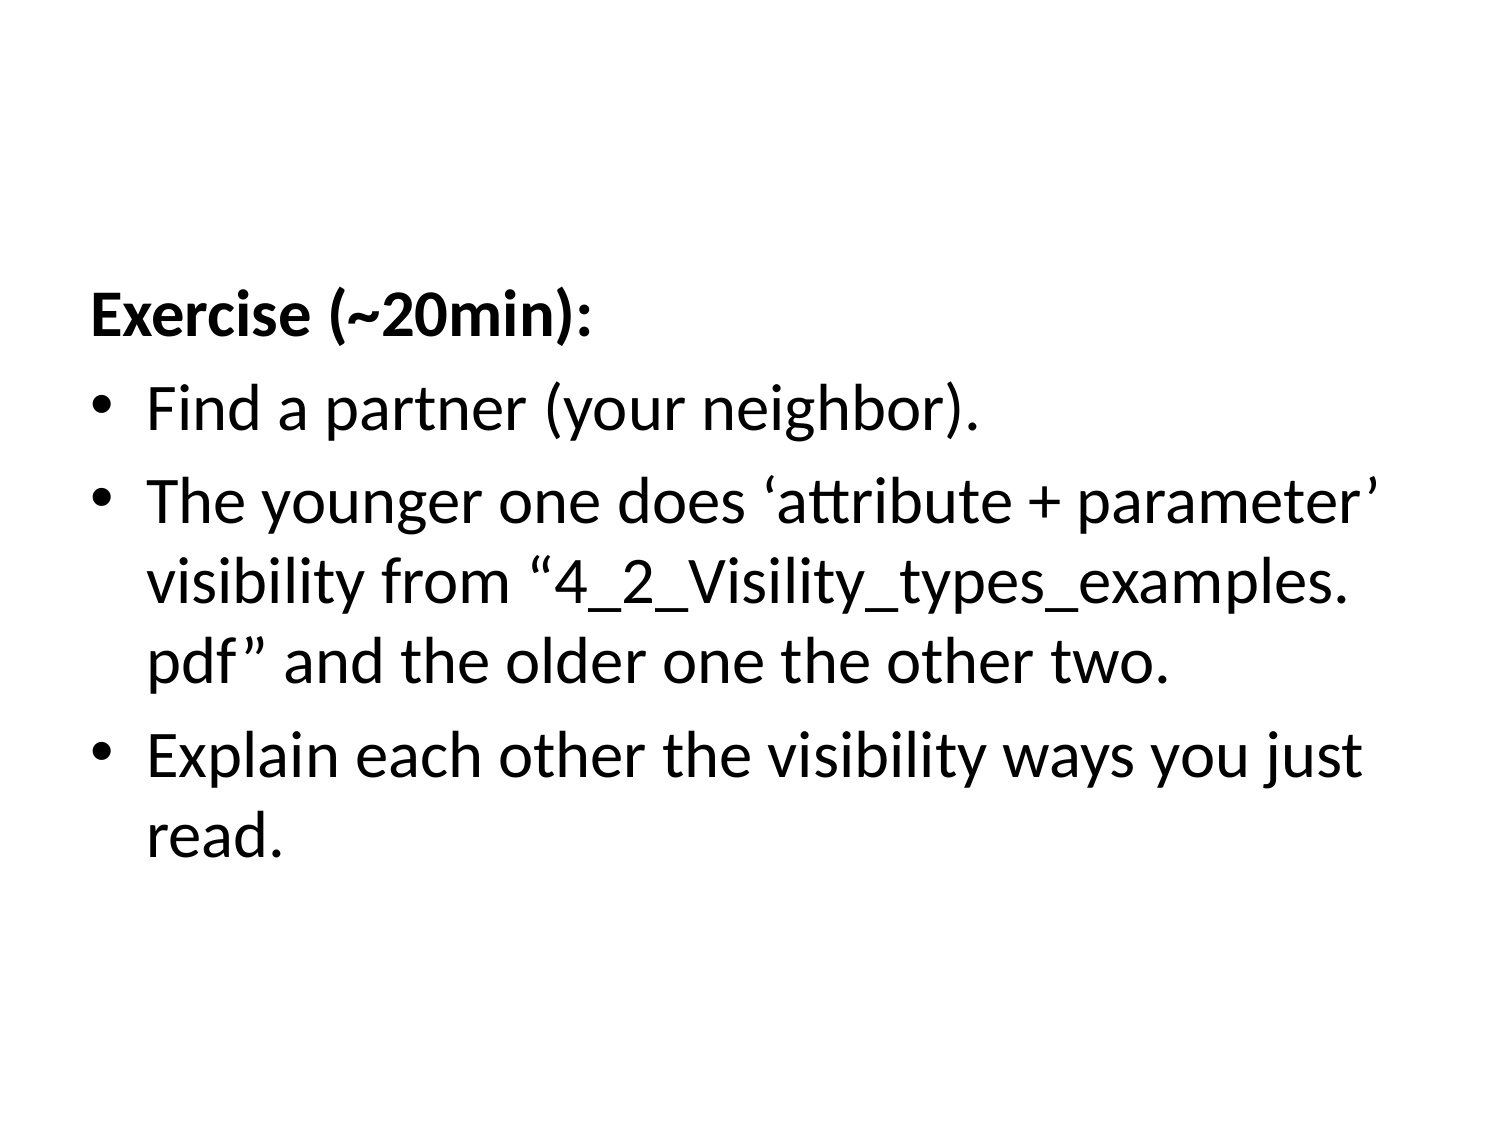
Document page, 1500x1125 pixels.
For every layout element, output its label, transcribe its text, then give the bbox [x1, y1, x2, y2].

list Exercise (~20min): Find a partner (your neighbor). The younger one does ‘attribute + parameter’ visibility from “4_2_Visility_types_examples. pdf” and the older one the other two. Explain each other the visibility ways you just read. [75, 262, 1425, 1005]
